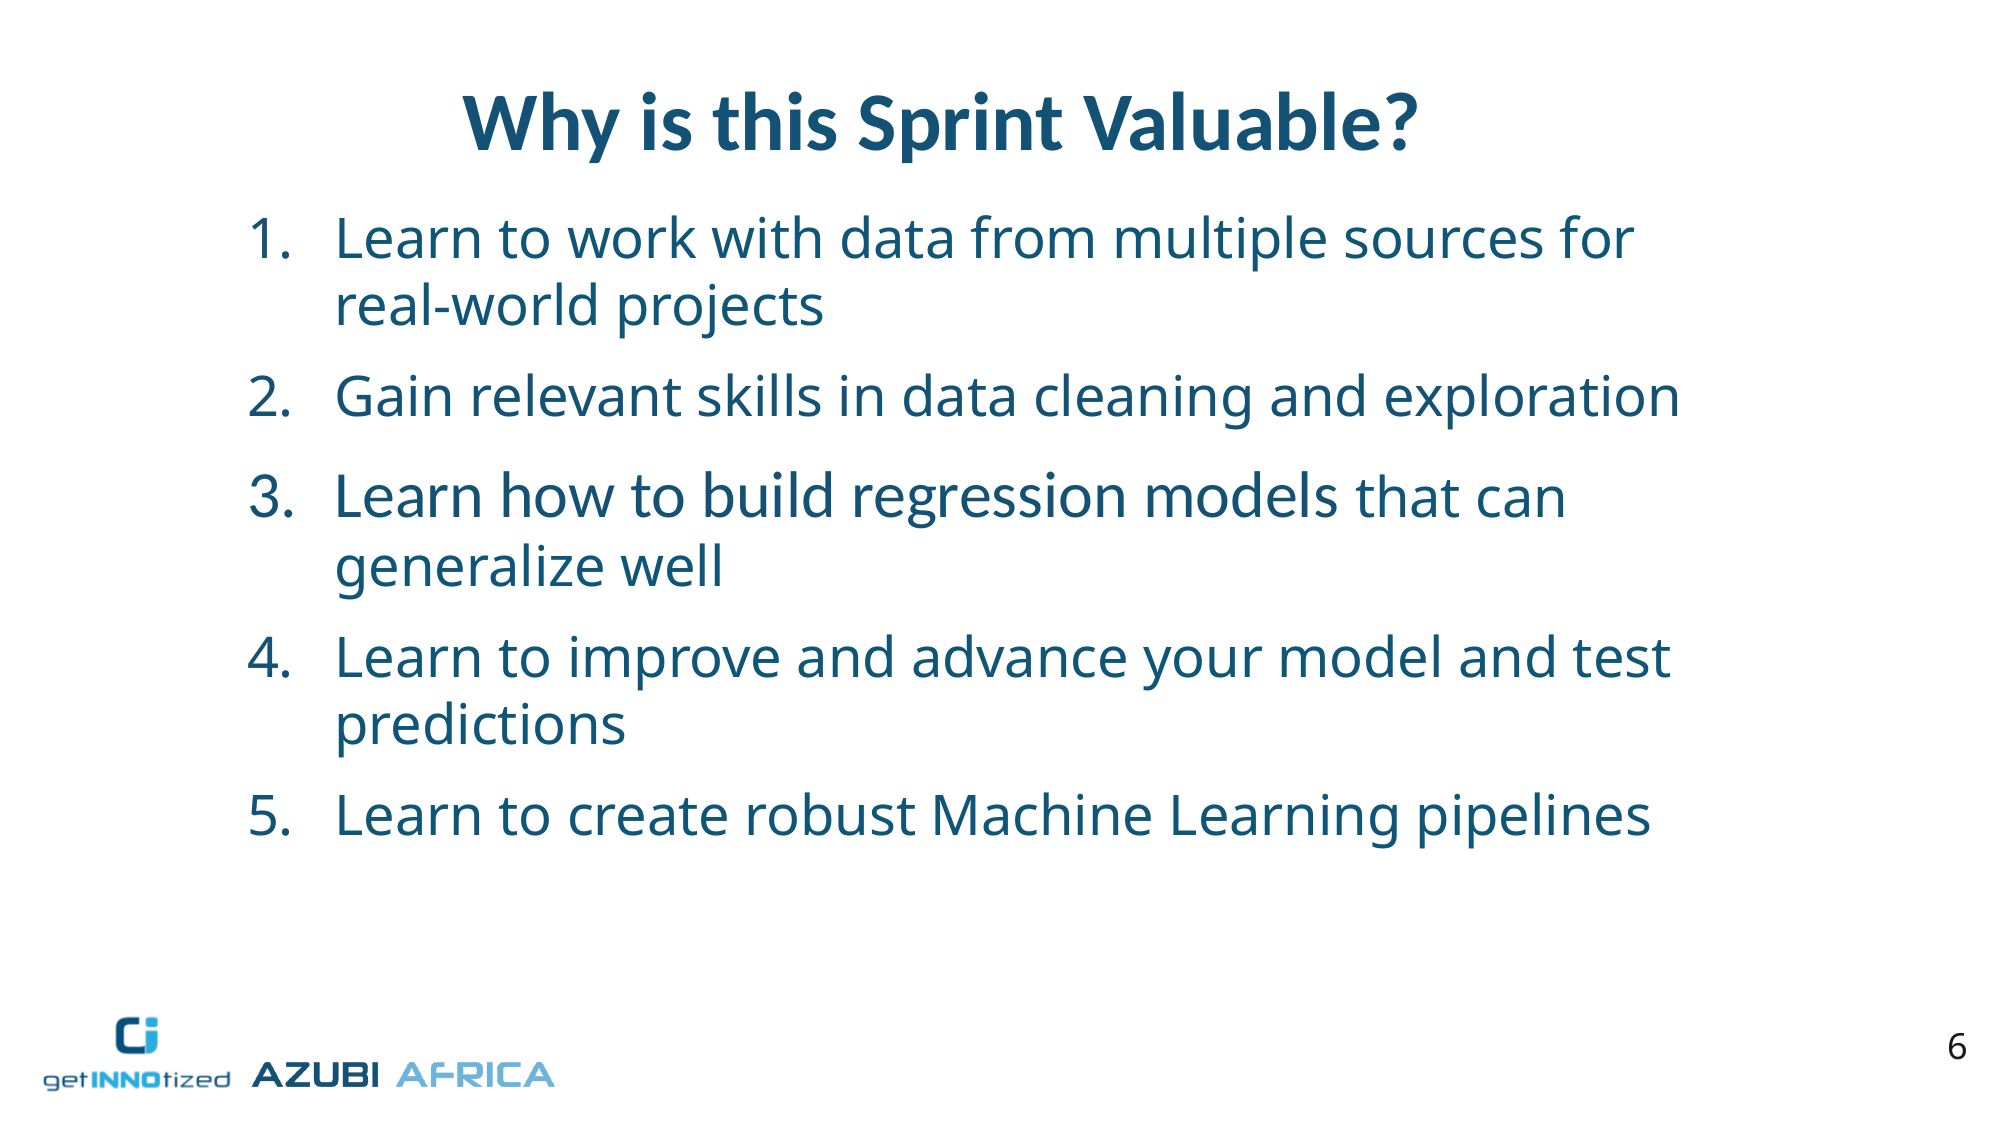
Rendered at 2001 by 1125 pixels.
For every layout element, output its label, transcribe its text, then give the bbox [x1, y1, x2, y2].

title Why is this Sprint Valuable? [0, 67, 1903, 166]
picture [26, 1008, 237, 1095]
slide_number 6 [1862, 1008, 1983, 1095]
picture [246, 1056, 560, 1091]
text_box Learn to work with data from multiple sources for real-world projects Gain relevant skills in data cleaning and exploration Learn how to build regression models that can generalize well Learn to improve and advance your model and test predictions Learn to create robust Machine Learning pipelines [247, 202, 1699, 960]
